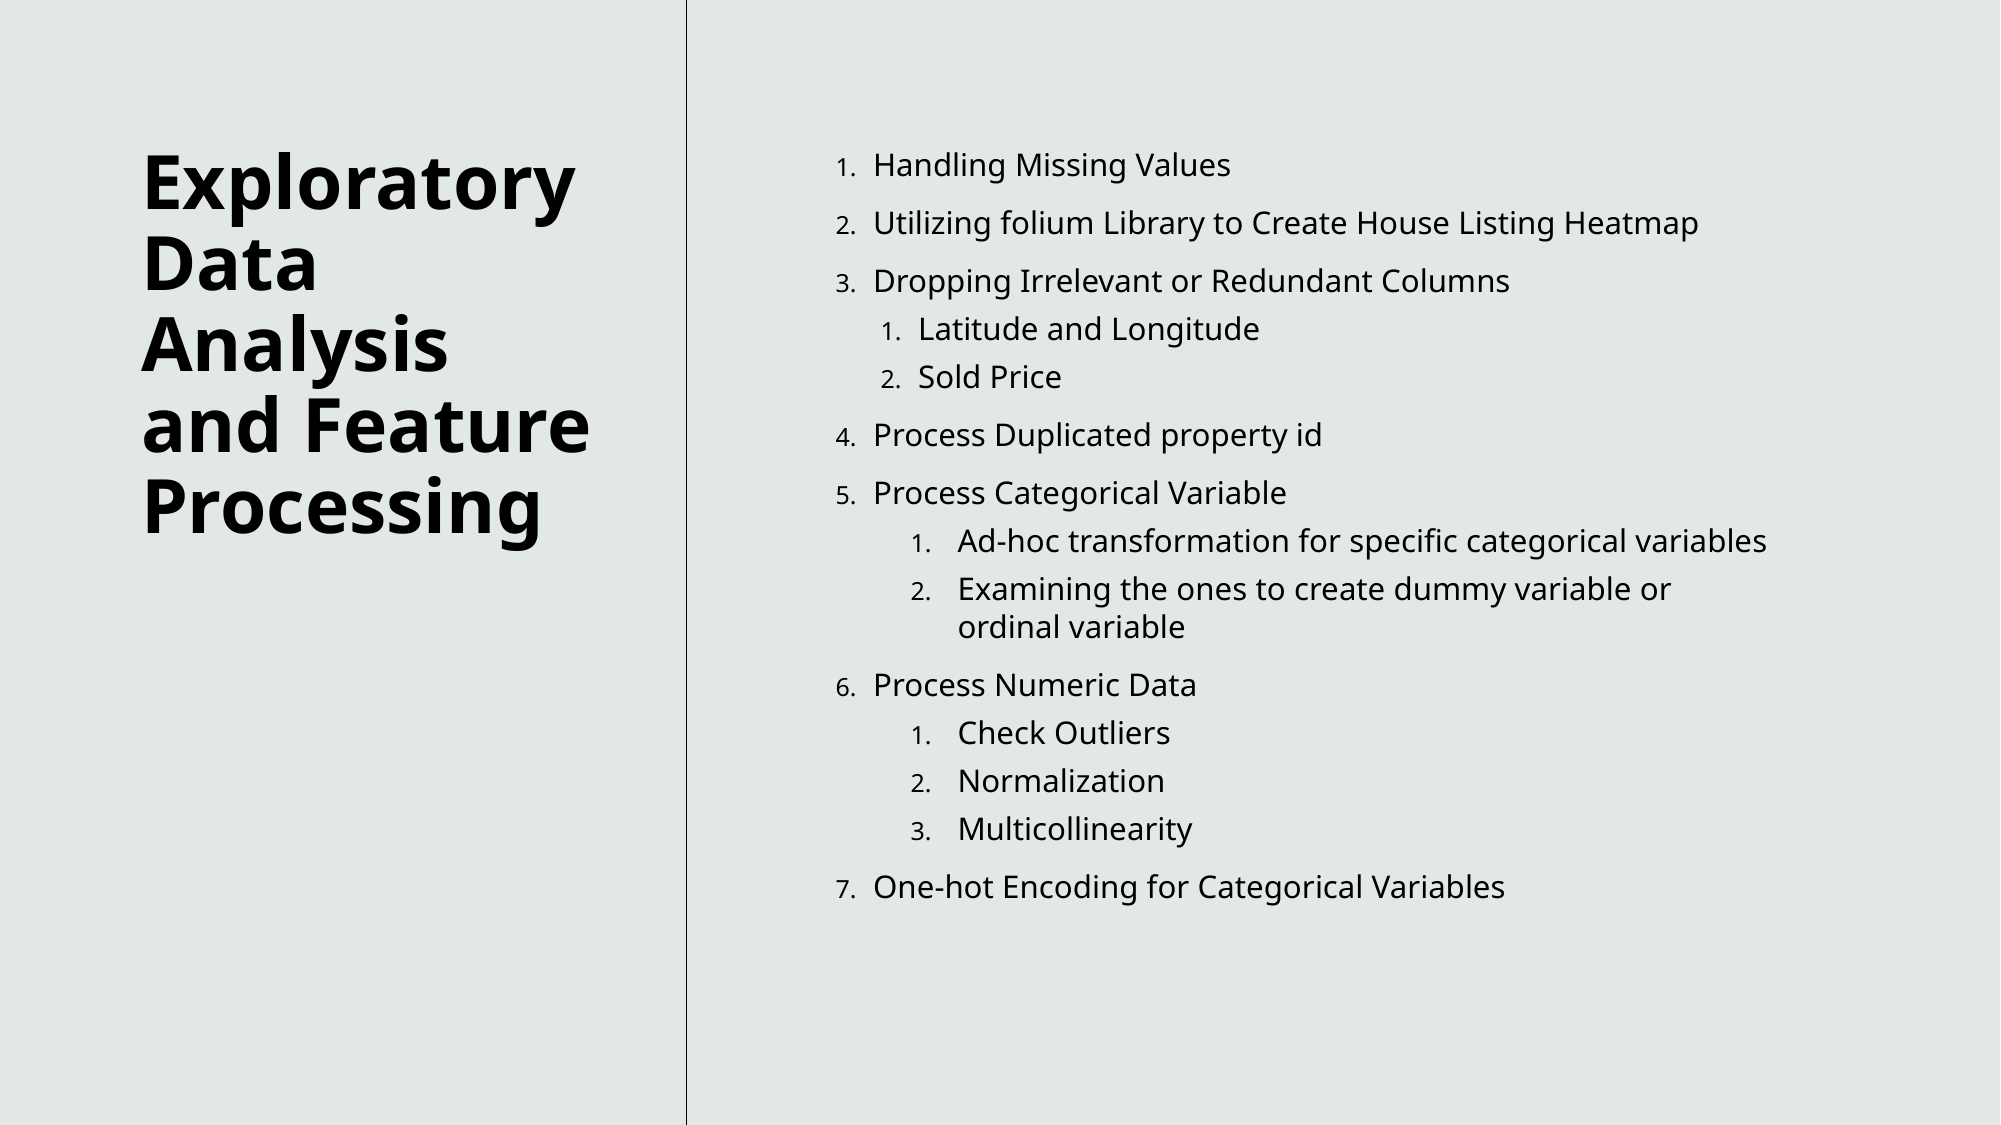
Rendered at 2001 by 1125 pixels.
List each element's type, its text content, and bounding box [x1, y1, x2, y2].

list Handling Missing Values Utilizing folium Library to Create House Listing Heatmap Dropping Irrelevant or Redundant Columns Latitude and Longitude Sold Price Process Duplicated property id Process Categorical Variable Ad-hoc transformation for specific categorical variables Examining the ones to create dummy variable or ordinal variable Process Numeric Data Check Outliers Normalization Multicollinearity One-hot Encoding for Categorical Variables [820, 137, 1793, 988]
text_box [0, 0, 685, 1125]
title Exploratory Data Analysis and Feature Processing [126, 137, 618, 988]
text_box [687, 0, 2000, 1125]
